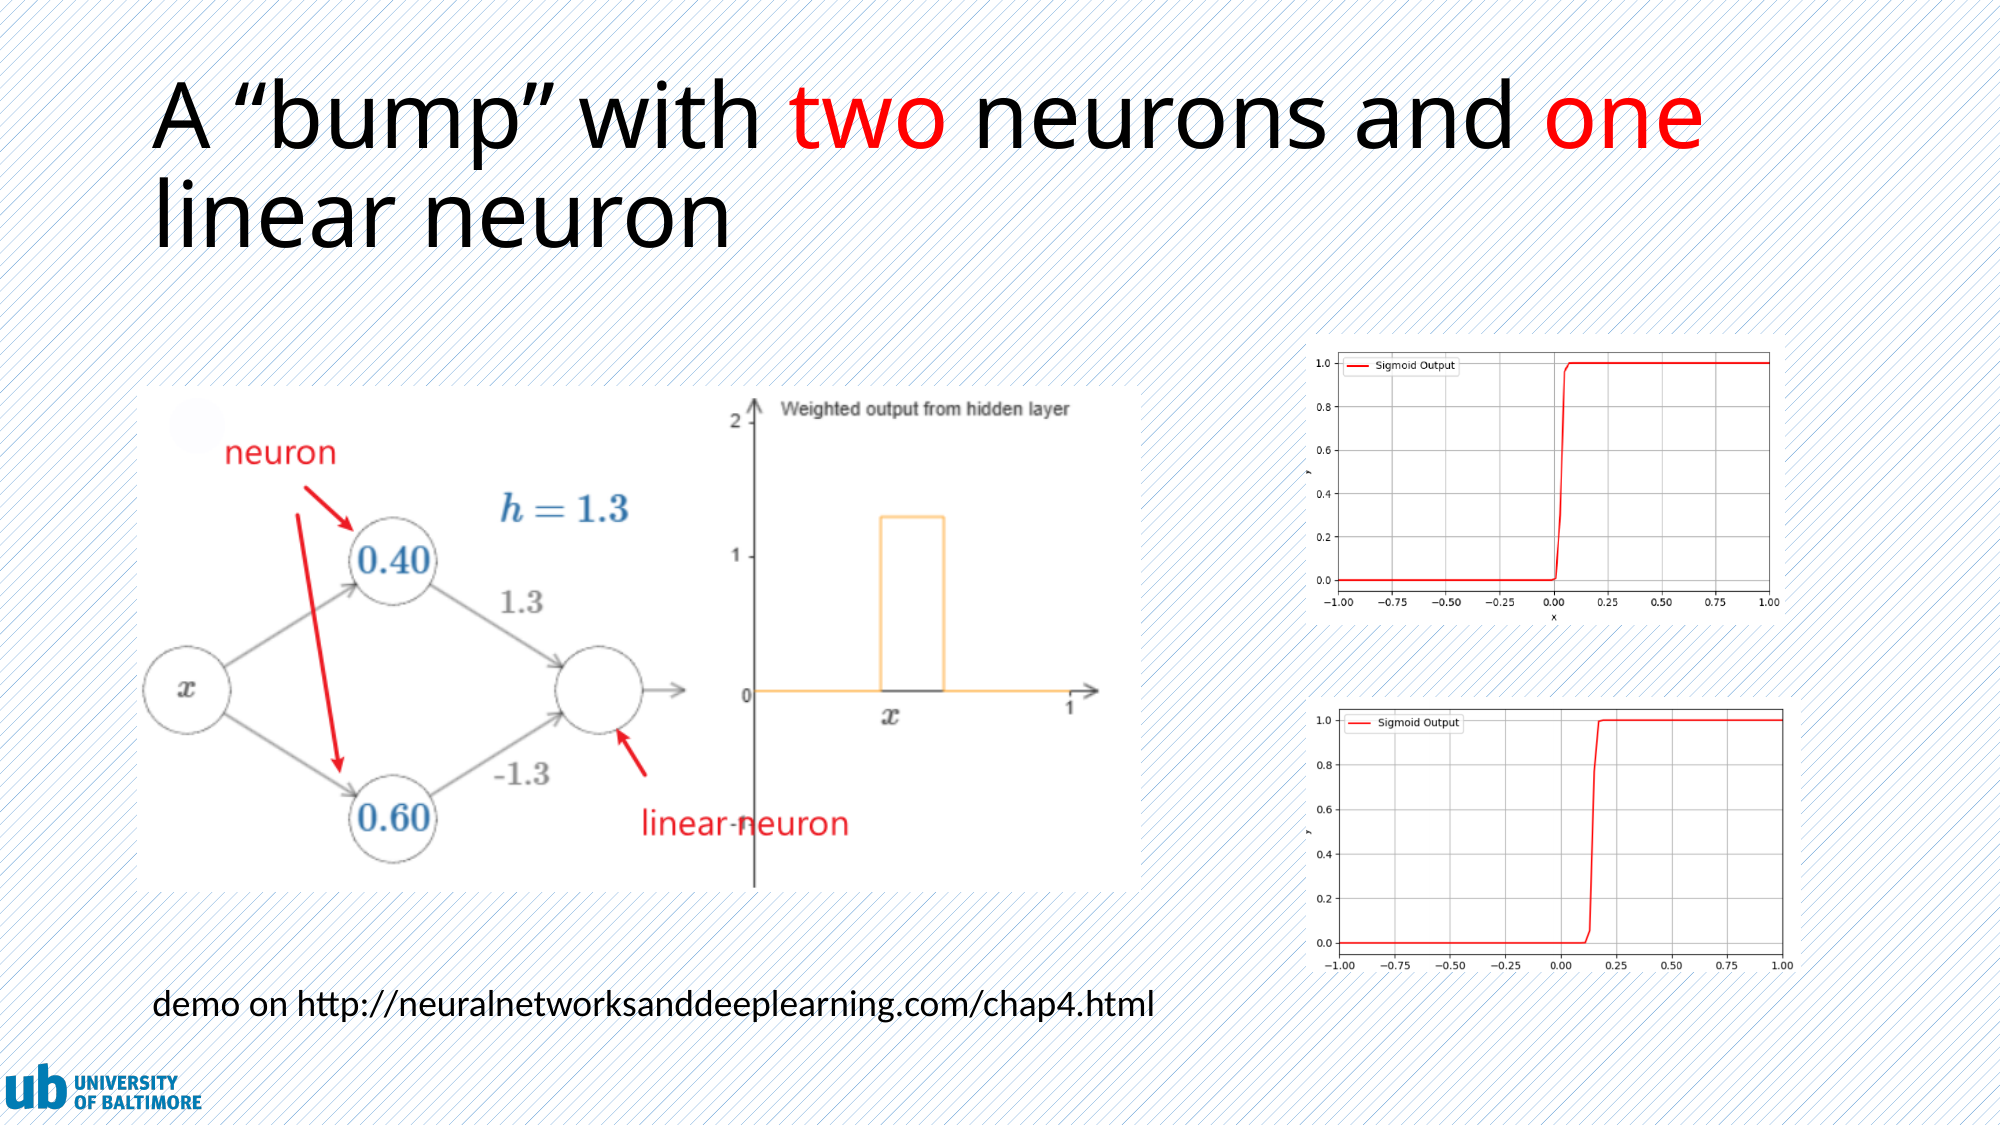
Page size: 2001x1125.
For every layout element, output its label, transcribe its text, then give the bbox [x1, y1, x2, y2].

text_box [805, 429, 1577, 845]
picture [1306, 334, 1785, 625]
picture [137, 386, 1141, 892]
title A “bump” with two neurons and one linear neuron [137, 59, 1863, 278]
text_box demo on http://neuralnetworksanddeeplearning.com/chap4.html [137, 971, 1307, 1031]
picture [1306, 697, 1801, 972]
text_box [910, 362, 1582, 515]
picture [0, 1031, 233, 1125]
